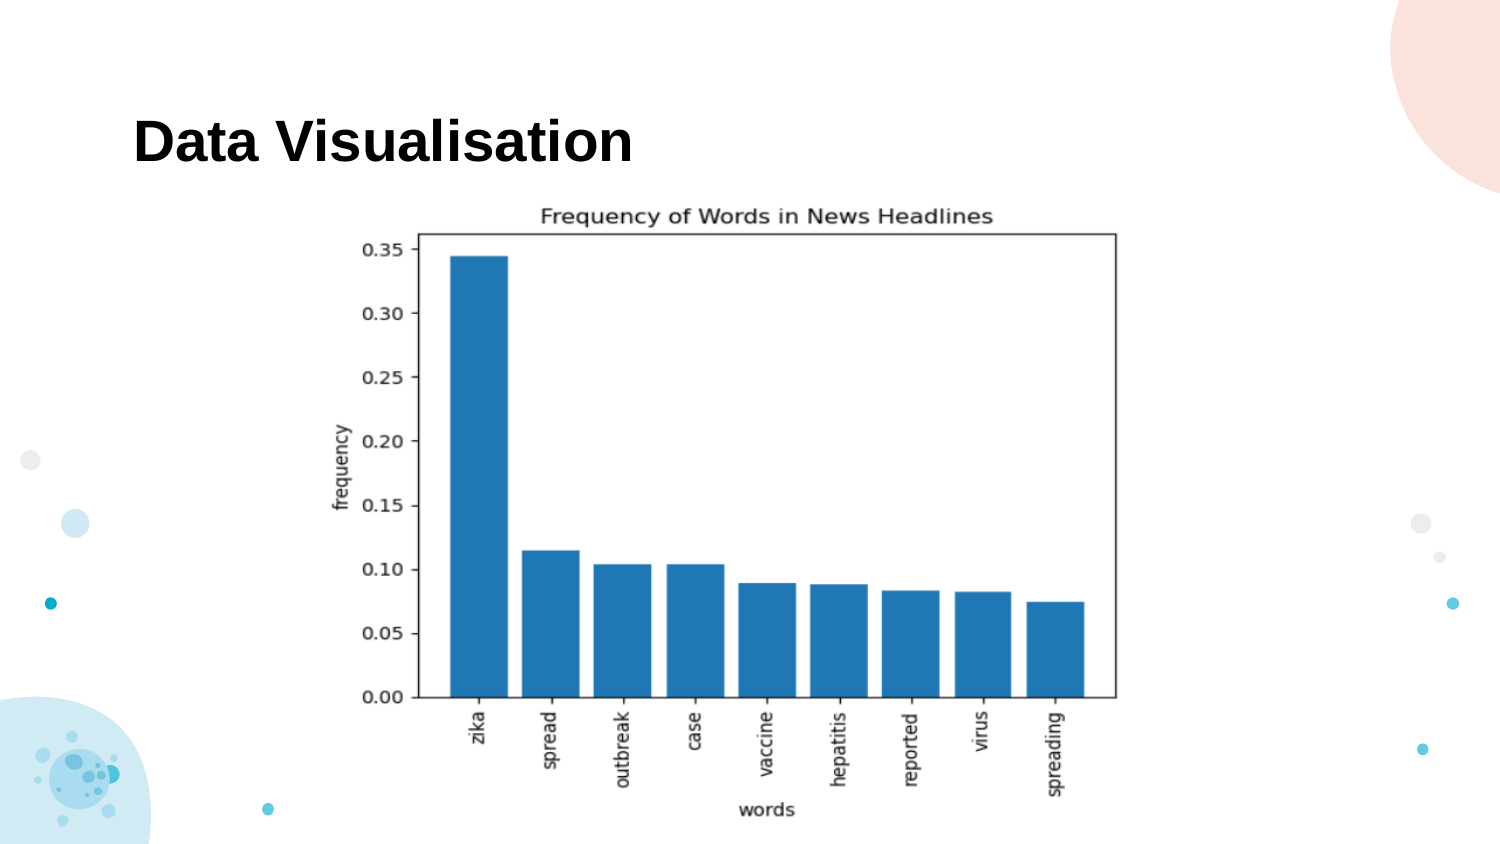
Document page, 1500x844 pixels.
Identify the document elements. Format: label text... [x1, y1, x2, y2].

title Data Visualisation [118, 88, 1382, 167]
picture [288, 195, 1284, 824]
